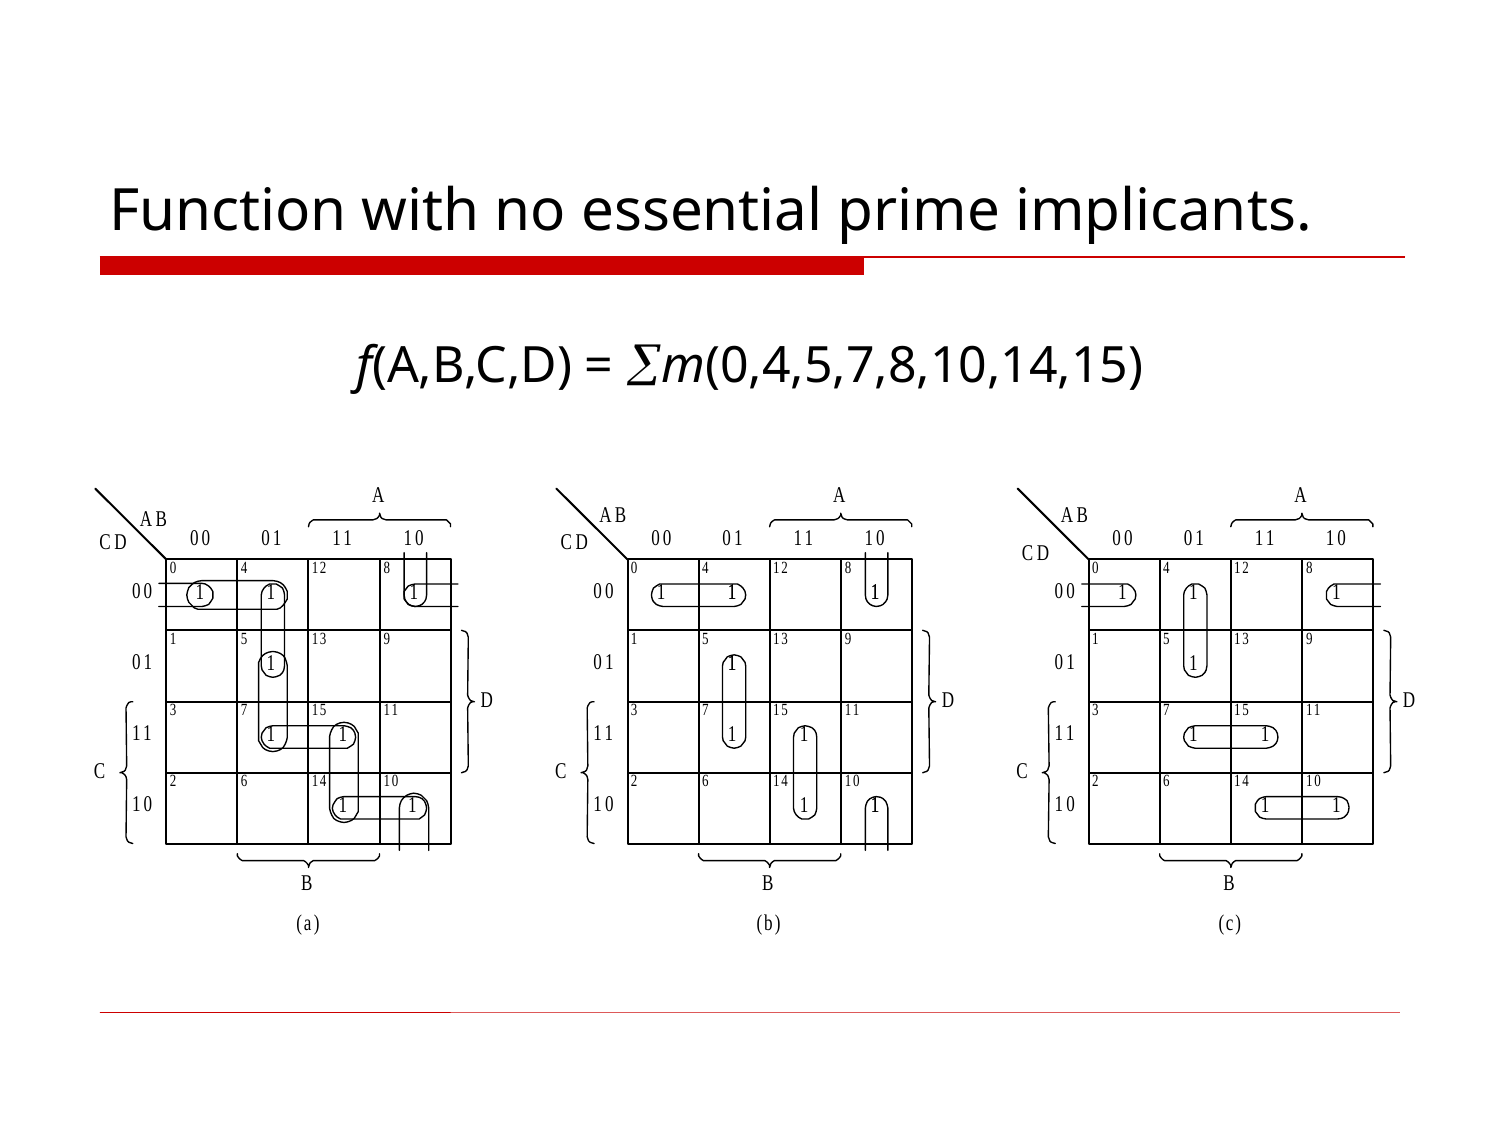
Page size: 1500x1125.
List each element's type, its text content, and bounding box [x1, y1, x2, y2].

title Function with no essential prime implicants. [93, 49, 1407, 250]
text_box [62, 474, 1451, 943]
text_box f(A,B,C,D) = m(0,4,5,7,8,10,14,15) [341, 324, 1171, 400]
